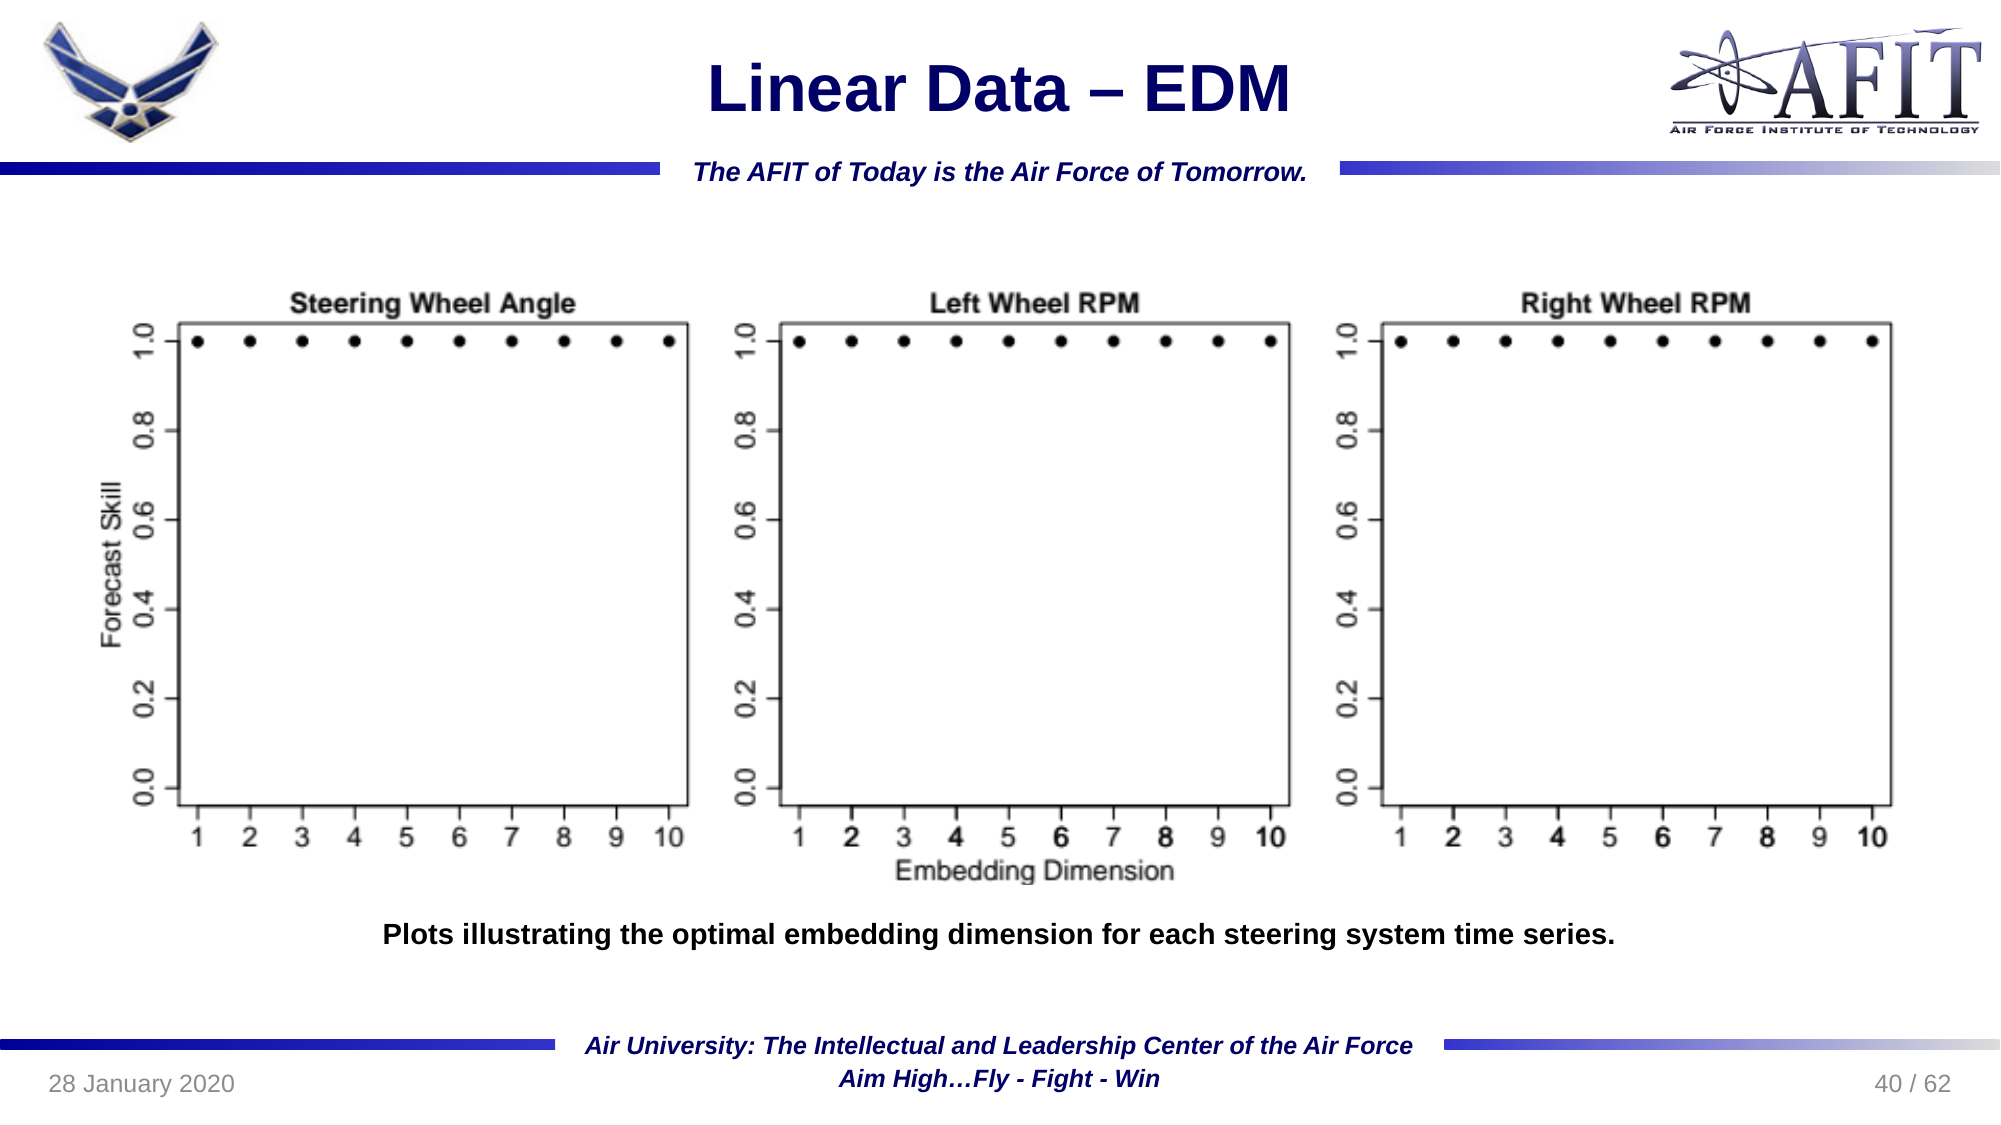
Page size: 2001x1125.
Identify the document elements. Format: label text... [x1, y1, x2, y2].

picture [100, 284, 1901, 886]
picture [43, 21, 149, 143]
slide_number 40 / 62 [1500, 1052, 1967, 1113]
text_box Plots illustrating the optimal embedding dimension for each steering system time series. [324, 896, 1675, 958]
title Linear Data – EDM [149, 0, 1851, 169]
